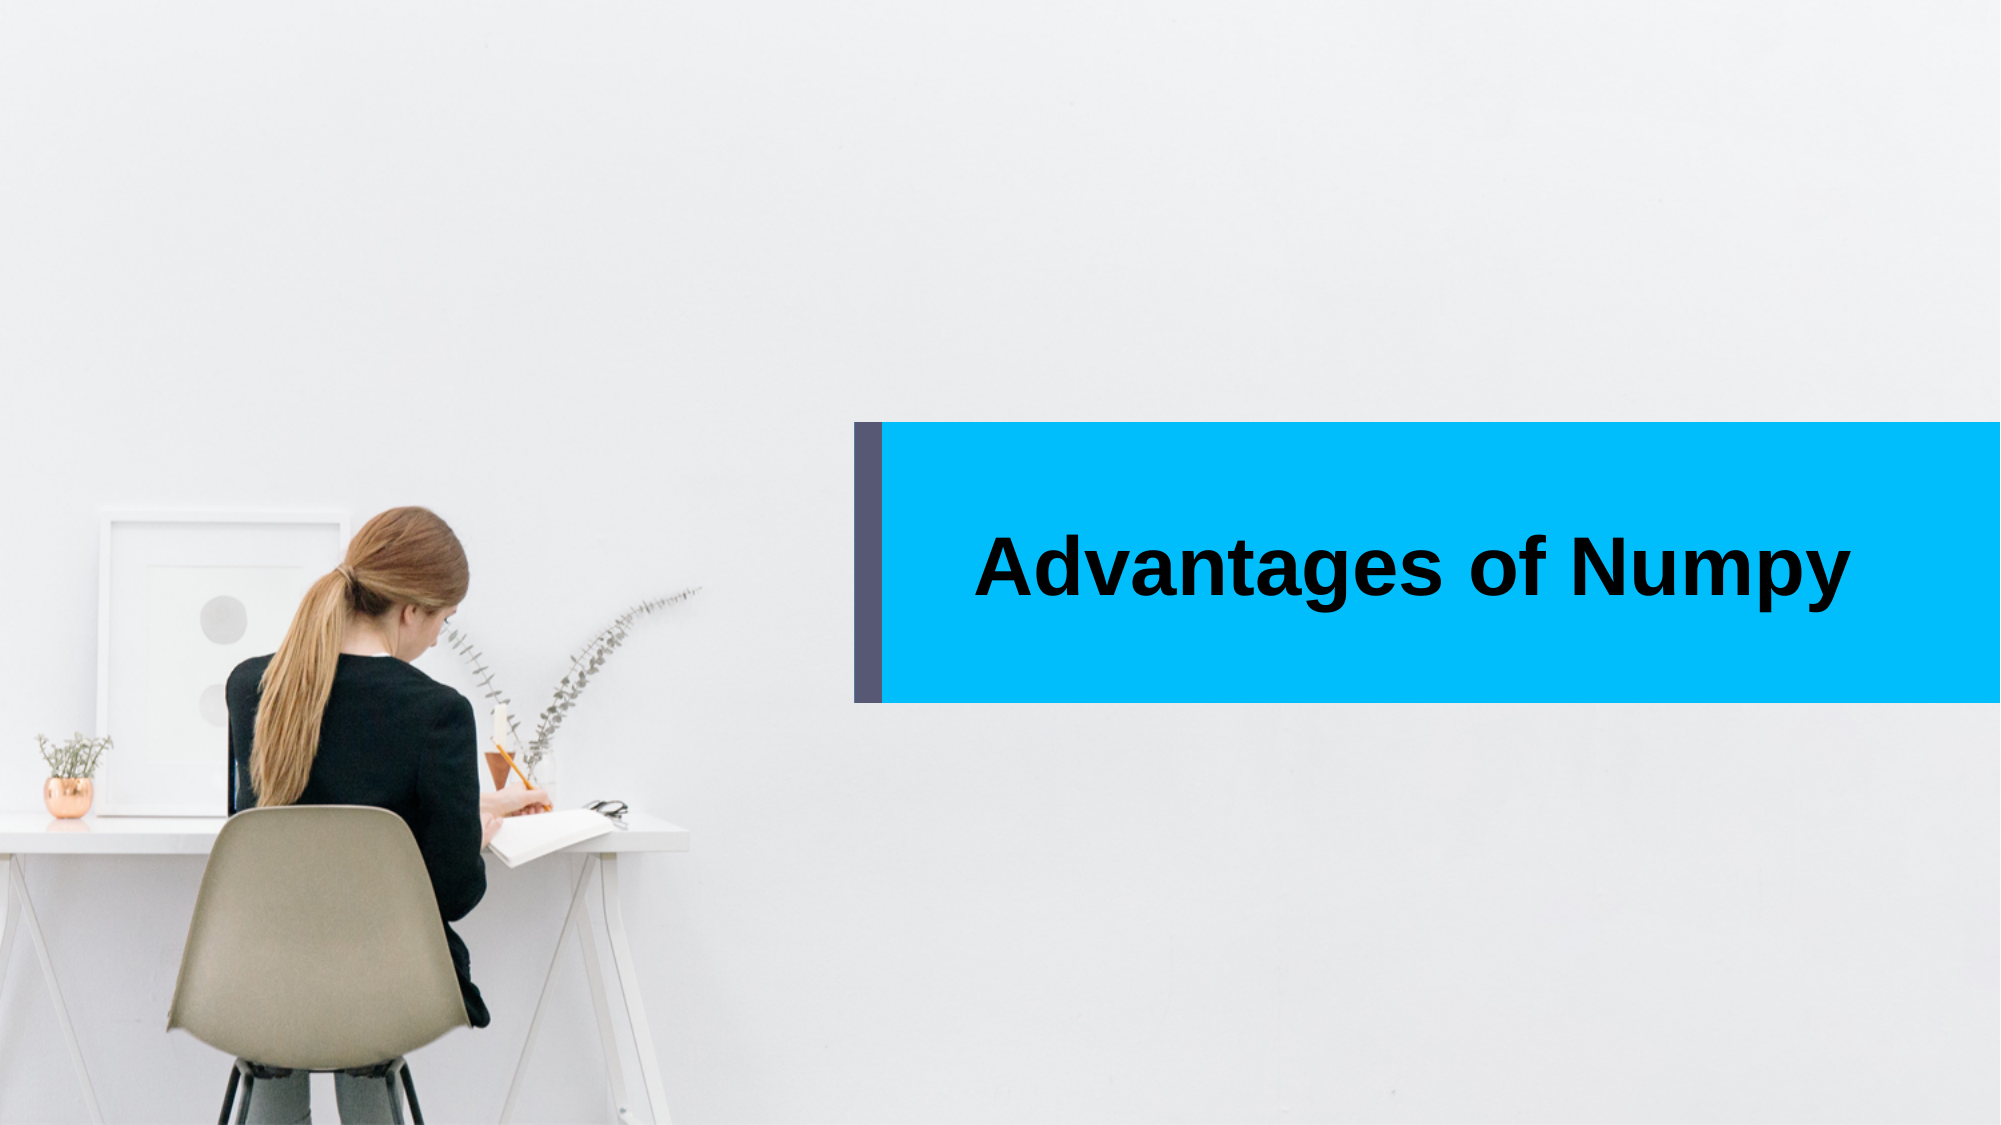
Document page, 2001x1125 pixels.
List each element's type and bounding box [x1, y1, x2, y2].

text_box [854, 422, 2000, 703]
picture [0, 0, 2001, 1125]
